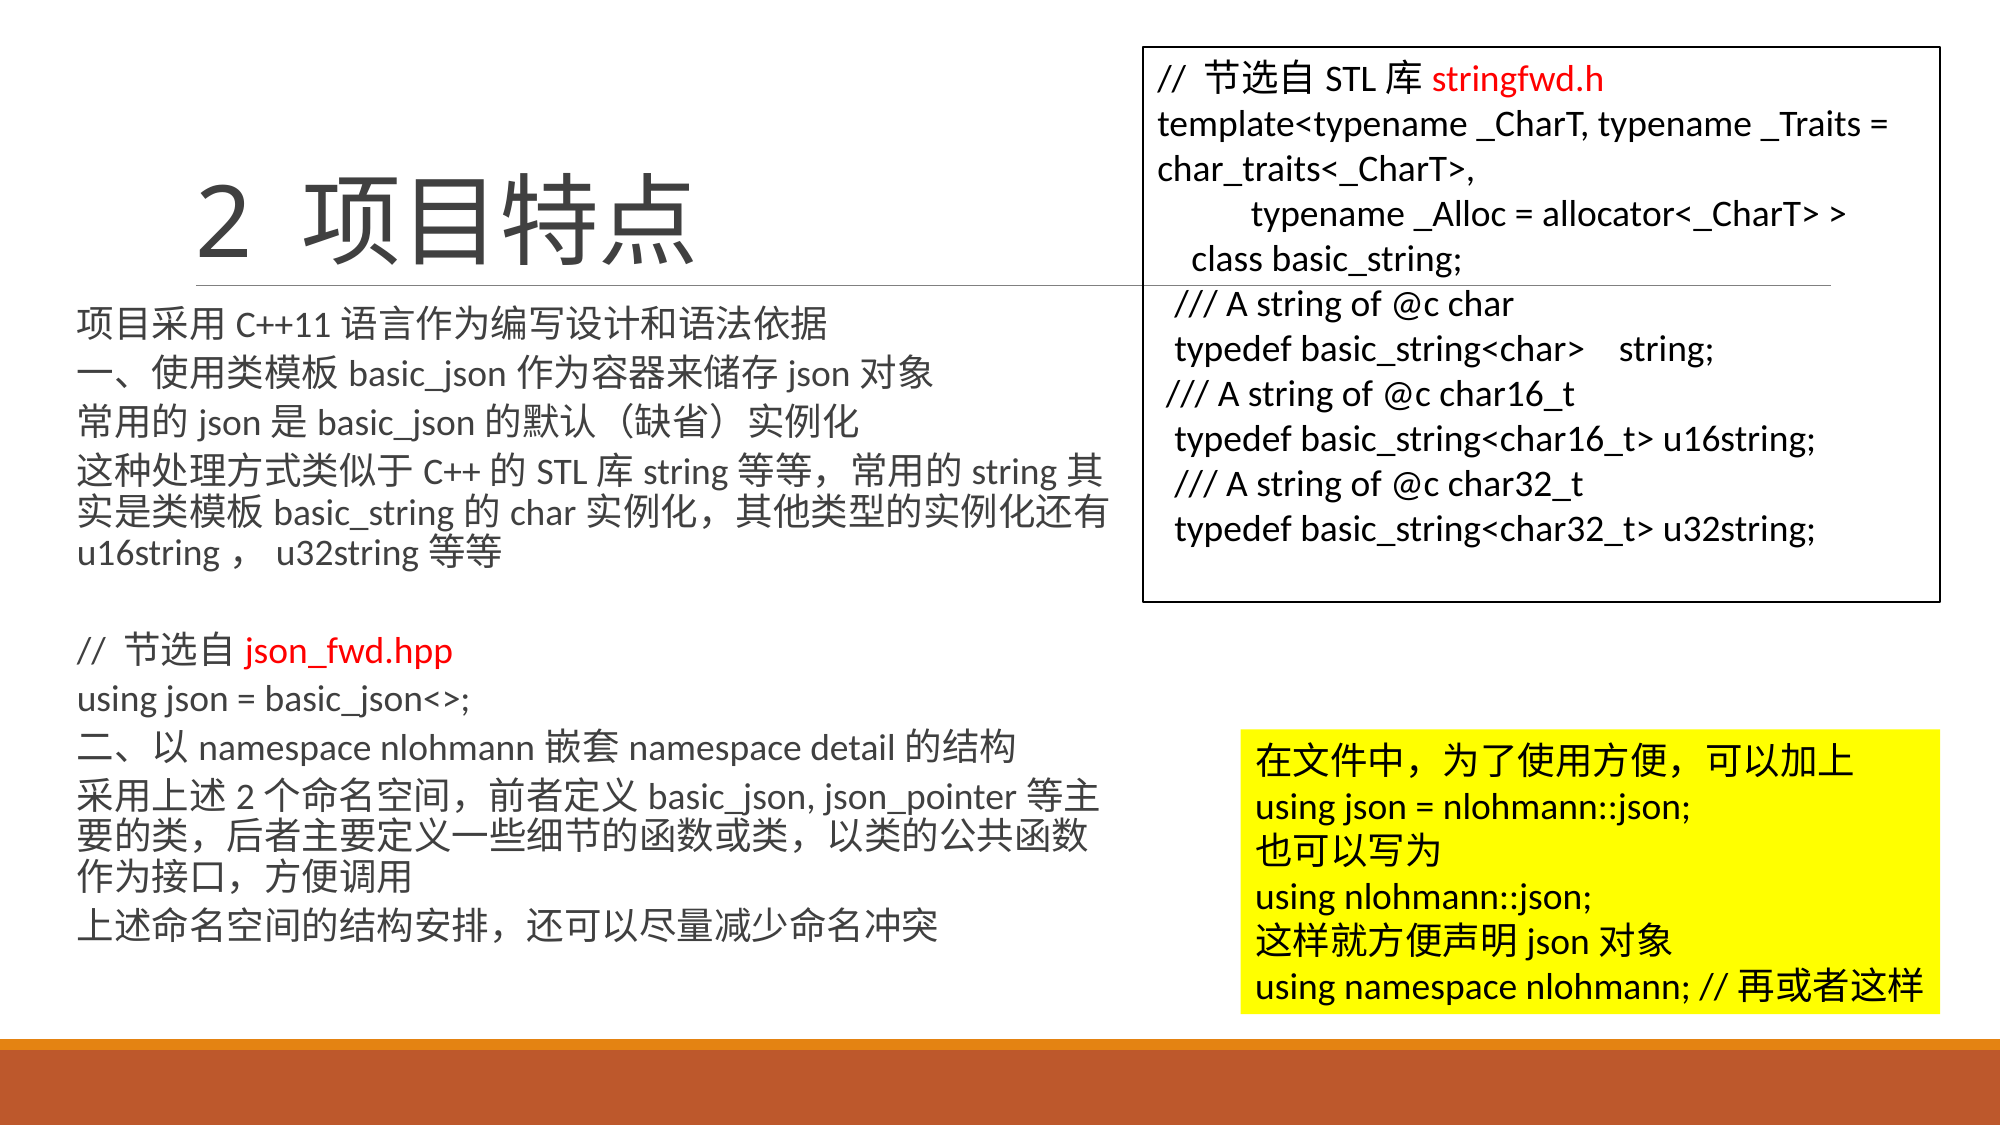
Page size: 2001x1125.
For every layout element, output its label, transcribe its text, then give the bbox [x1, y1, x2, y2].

text_box // 节选自STL库stringfwd.h template<typename _CharT, typename _Traits = char_traits<_CharT>, typename _Alloc = allocator<_CharT> > class basic_string; /// A string of @c char typedef basic_string<char> string; /// A string of @c char16_t typedef basic_string<char16_t> u16string; /// A string of @c char32_t typedef basic_string<char32_t> u32string; [1142, 46, 1940, 602]
list 项目采用C++11语言作为编写设计和语法依据 一、使用类模板basic_json作为容器来储存json对象 常用的json是basic_json的默认（缺省）实例化 这种处理方式类似于C++的STL库string等等，常用的string其实是类模板basic_string的char实例化，其他类型的实例化还有u16string，u32string等等 // 节选自json_fwd.hpp using json = basic_json<>; 二、以namespace nlohmann嵌套namespace detail的结构 采用上述2个命名空间，前者定义basic_json, json_pointer等主要的类，后者主要定义一些细节的函数或类，以类的公共函数作为接口，方便调用 上述命名空间的结构安排，还可以尽量减少命名冲突 [76, 298, 1111, 979]
text_box 在文件中，为了使用方便，可以加上 using json = nlohmann::json; 也可以写为 using nlohmann::json; 这样就方便声明json对象 using namespace nlohmann; //再或者这样 [1240, 729, 1941, 1015]
title 2 项目特点 [180, 47, 1142, 285]
